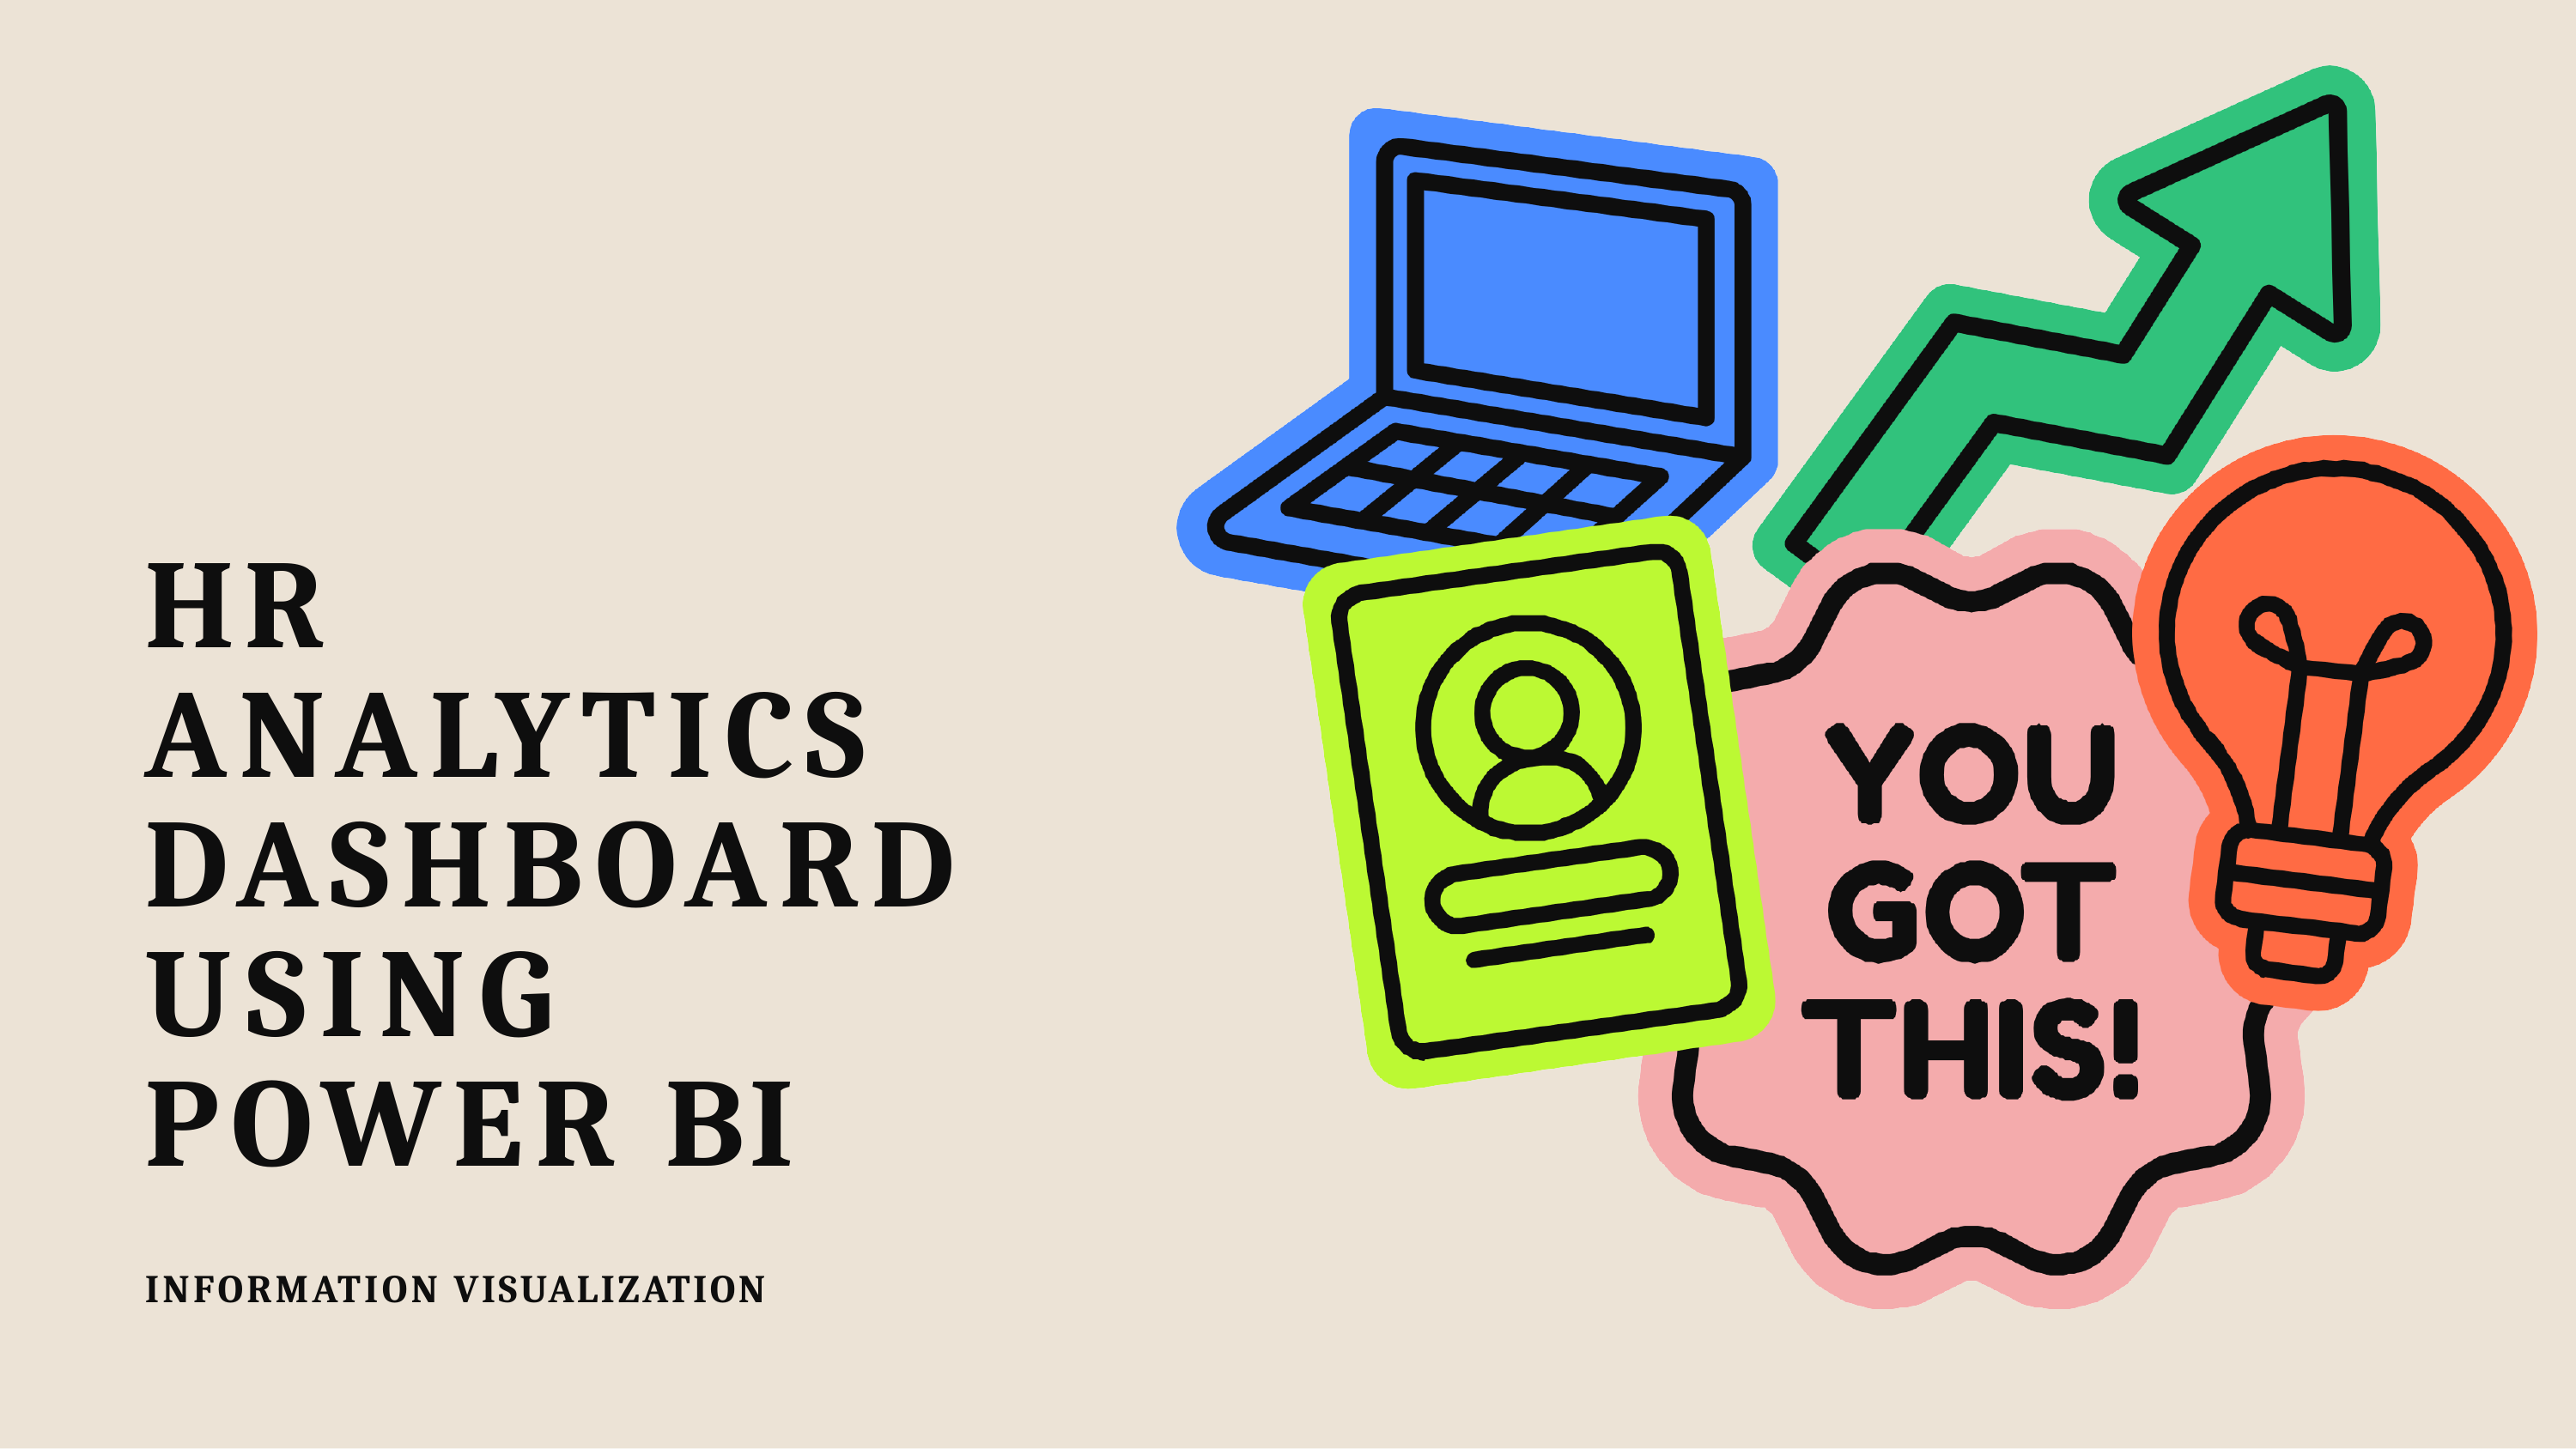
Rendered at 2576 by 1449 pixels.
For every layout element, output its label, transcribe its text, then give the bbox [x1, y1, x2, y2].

text_box HR ANALYTICS DASHBOARD USING POWER BI INFORMATION VISUALIZATION [143, 518, 1013, 1311]
picture [1176, 65, 2537, 1309]
